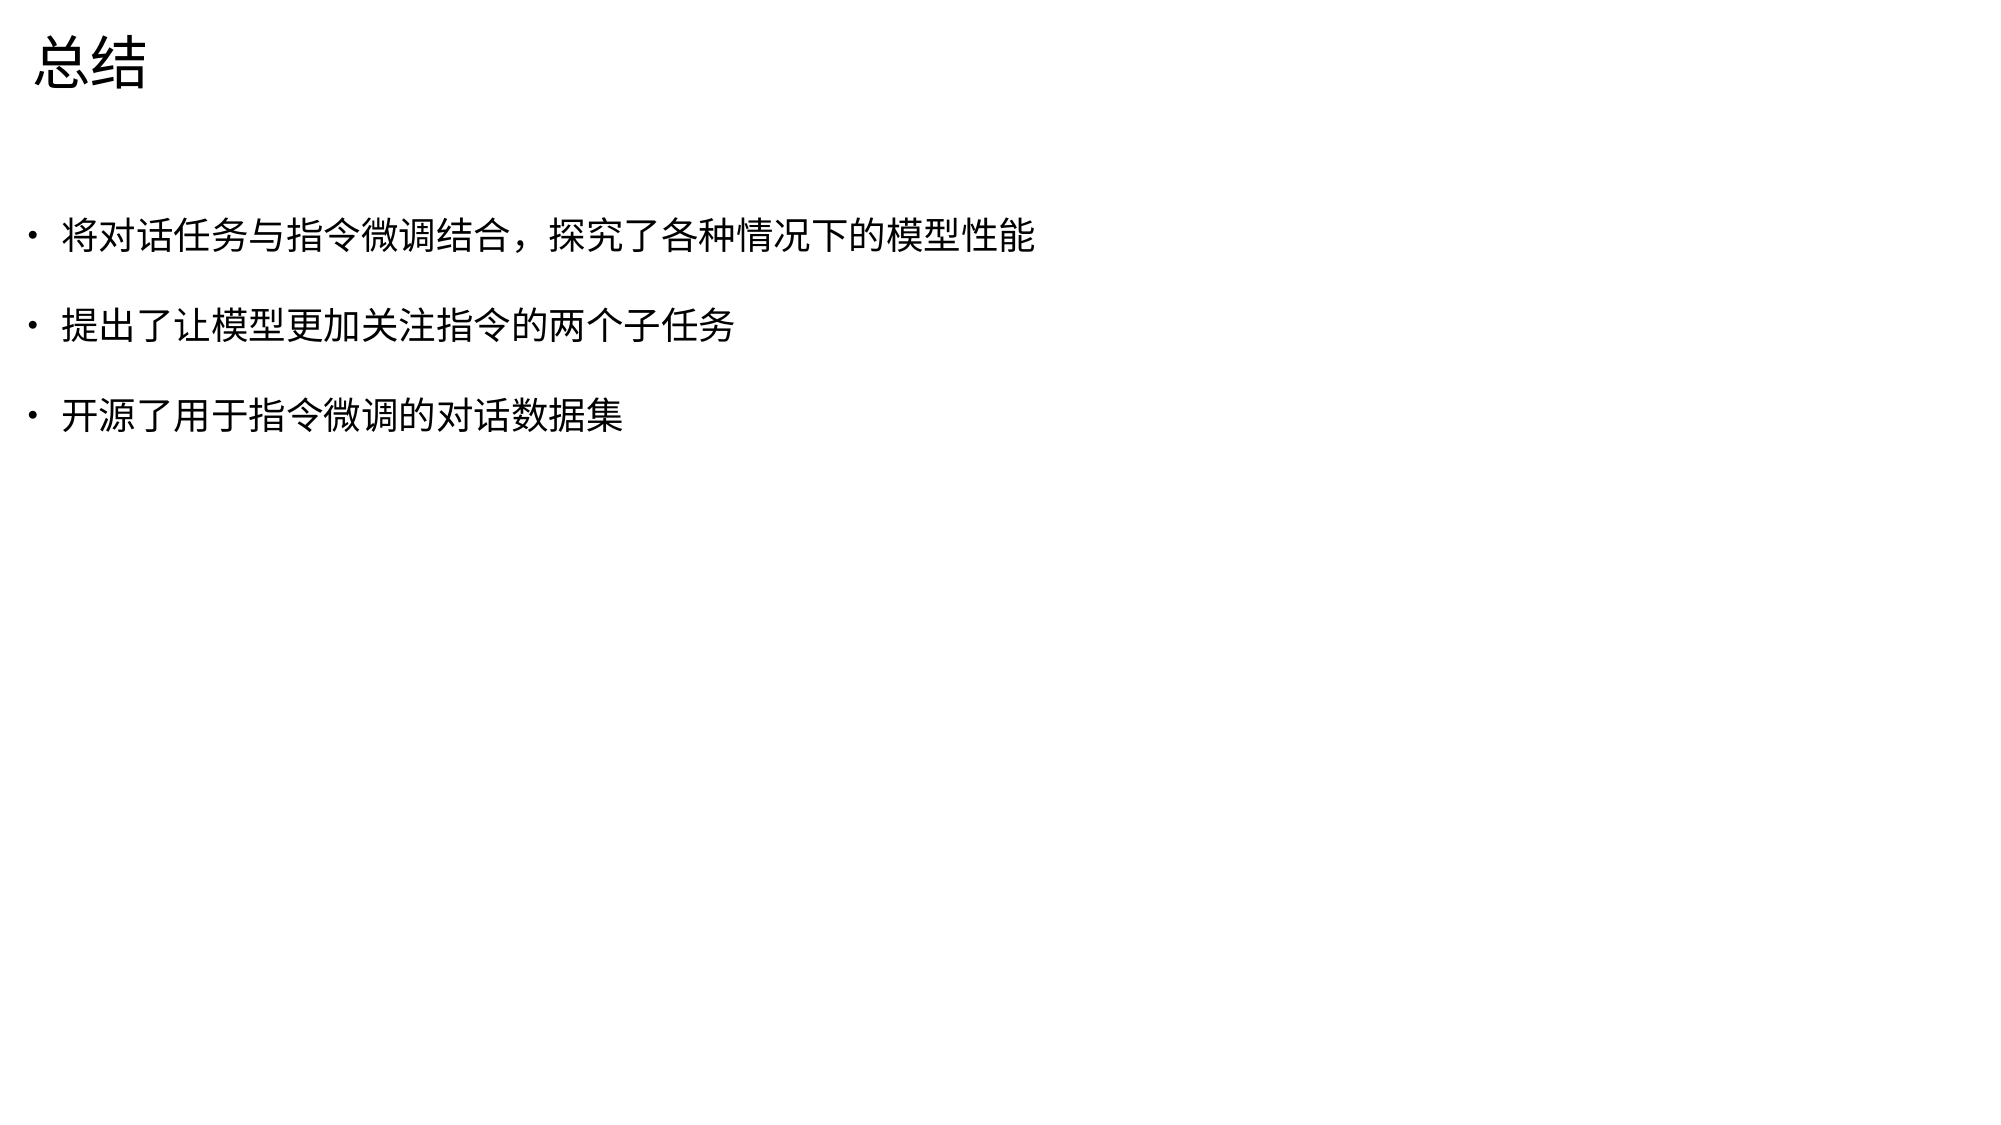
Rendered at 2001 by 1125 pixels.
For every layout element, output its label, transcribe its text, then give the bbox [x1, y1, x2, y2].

text_box •将对话任务与指令微调结合，探究了各种情况下的模型性能 •提出了让模型更加关注指令的两个子任务 •开源了用于指令微调的对话数据集 [0, 159, 1138, 445]
text_box 总结 [17, 18, 553, 104]
